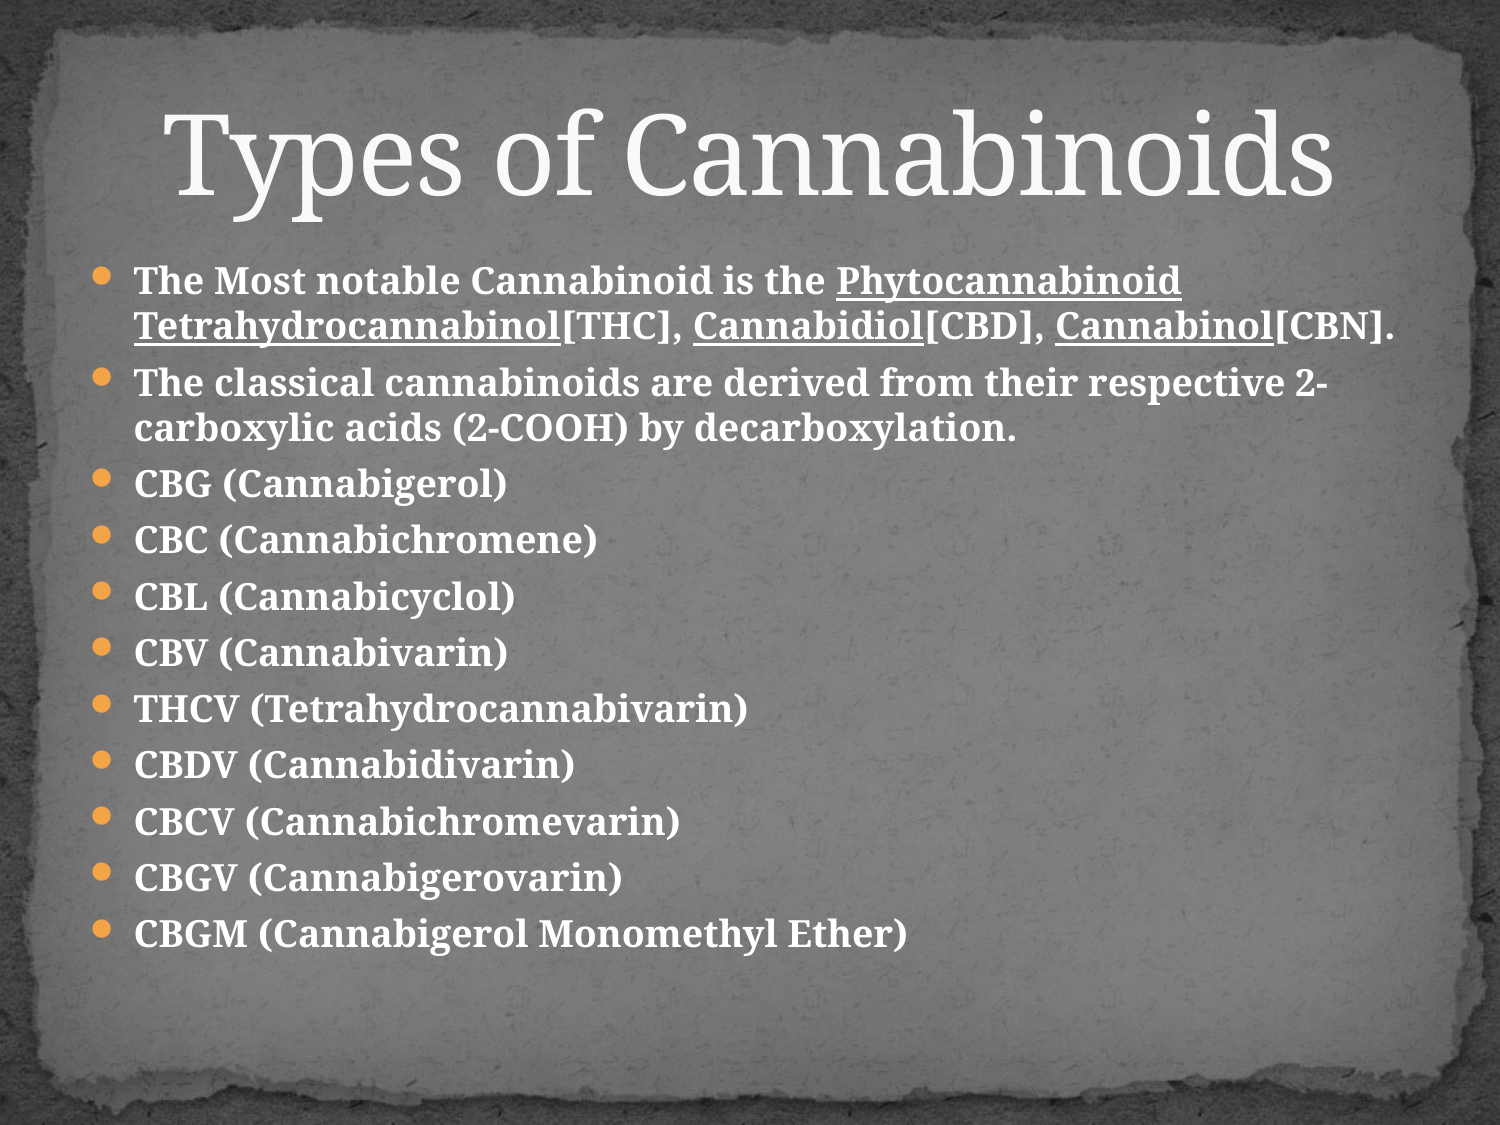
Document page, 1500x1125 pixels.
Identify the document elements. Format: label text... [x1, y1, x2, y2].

title Types of Cannabinoids [74, 24, 1425, 225]
list The Most notable Cannabinoid is the Phytocannabinoid Tetrahydrocannabinol[THC], Cannabidiol[CBD], Cannabinol[CBN]. The classical cannabinoids are derived from their respective 2-carboxylic acids (2-COOH) by decarboxylation. CBG (Cannabigerol) CBC (Cannabichromene) CBL (Cannabicyclol) CBV (Cannabivarin) THCV (Tetrahydrocannabivarin) CBDV (Cannabidivarin) CBCV (Cannabichromevarin) CBGV (Cannabigerovarin) CBGM (Cannabigerol Monomethyl Ether) [75, 249, 1425, 1000]
